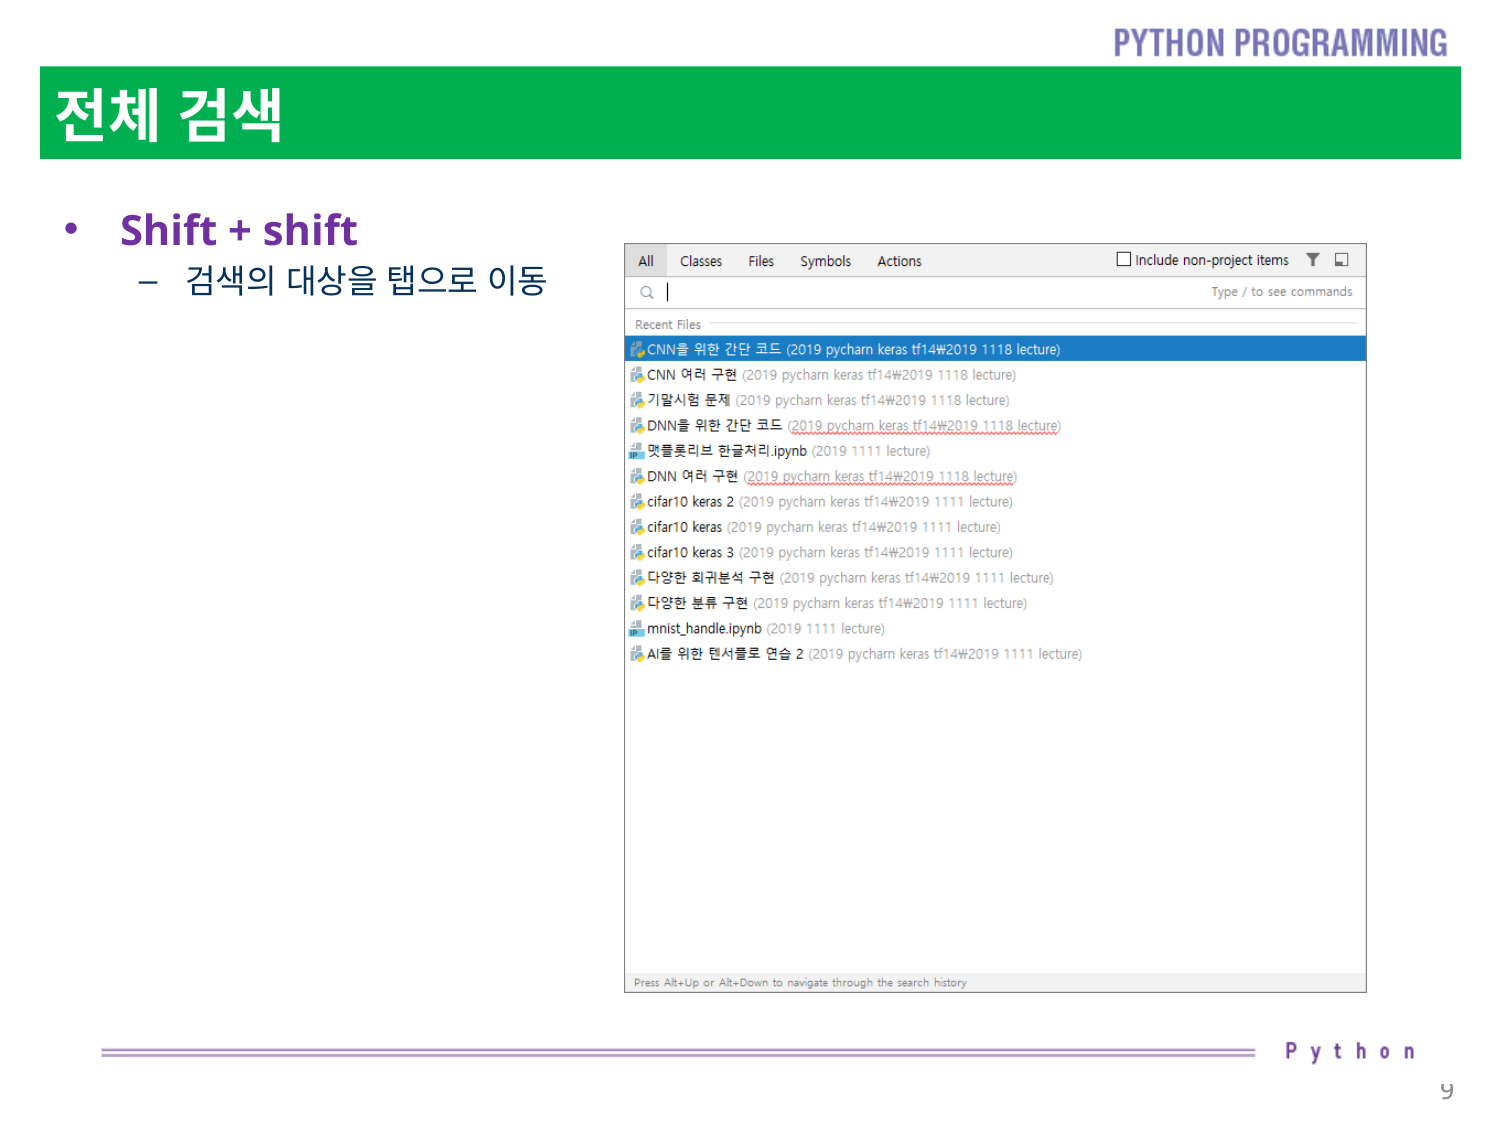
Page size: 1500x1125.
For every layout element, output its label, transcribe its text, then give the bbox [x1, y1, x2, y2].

picture [623, 243, 1367, 994]
picture [18, 1020, 1483, 1084]
picture [1106, 13, 1462, 66]
list Shift + shift 검색의 대상을 탭으로 이동 [48, 195, 1461, 1041]
slide_number 9 [1119, 1071, 1470, 1112]
title 전체 검색 [39, 76, 1444, 152]
